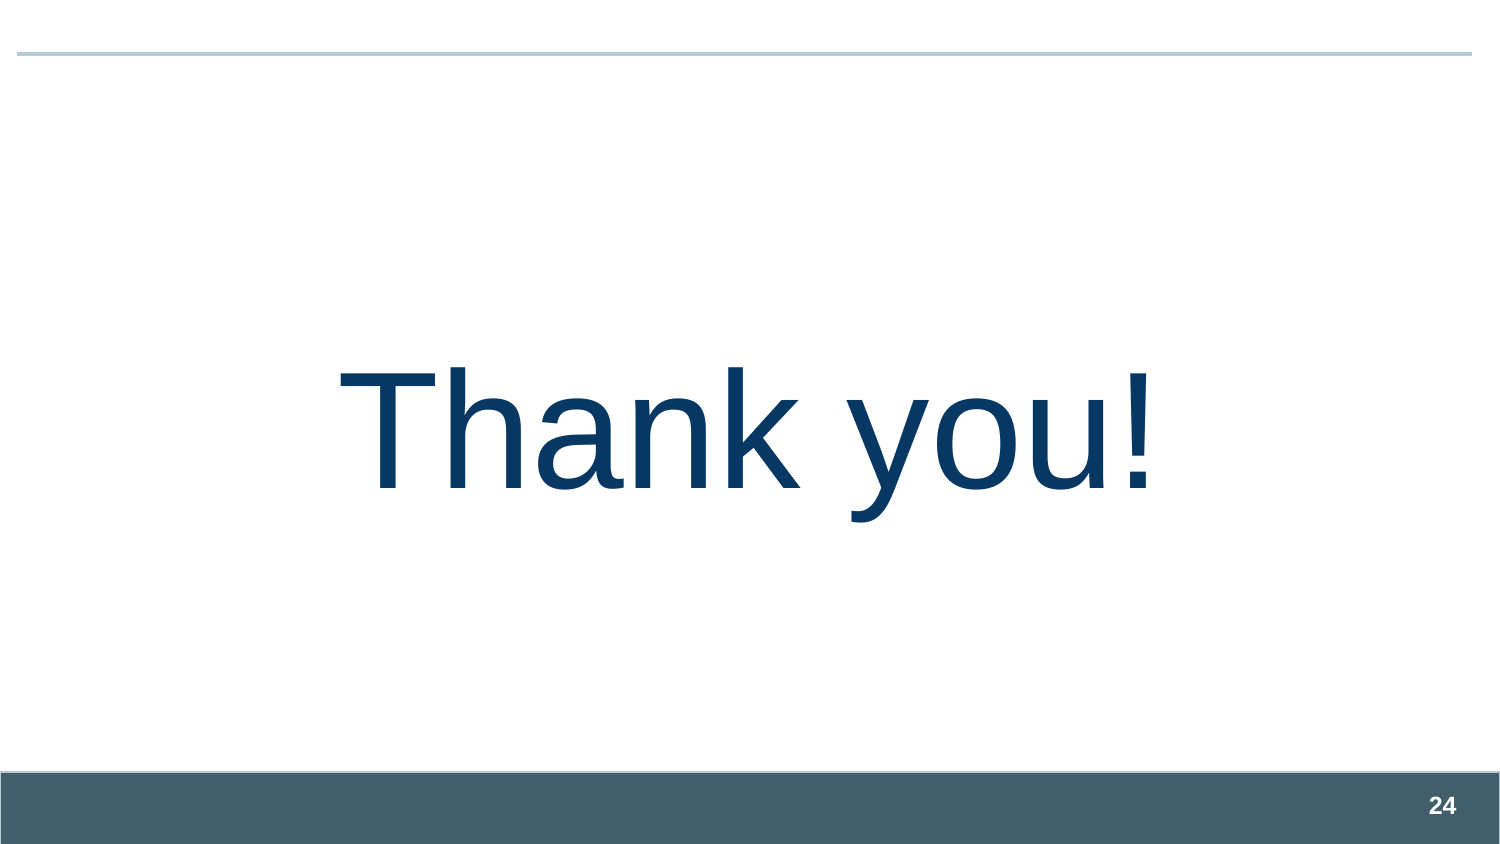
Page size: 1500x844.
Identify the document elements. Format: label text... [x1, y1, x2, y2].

text_box Thank you! [46, 127, 1454, 716]
